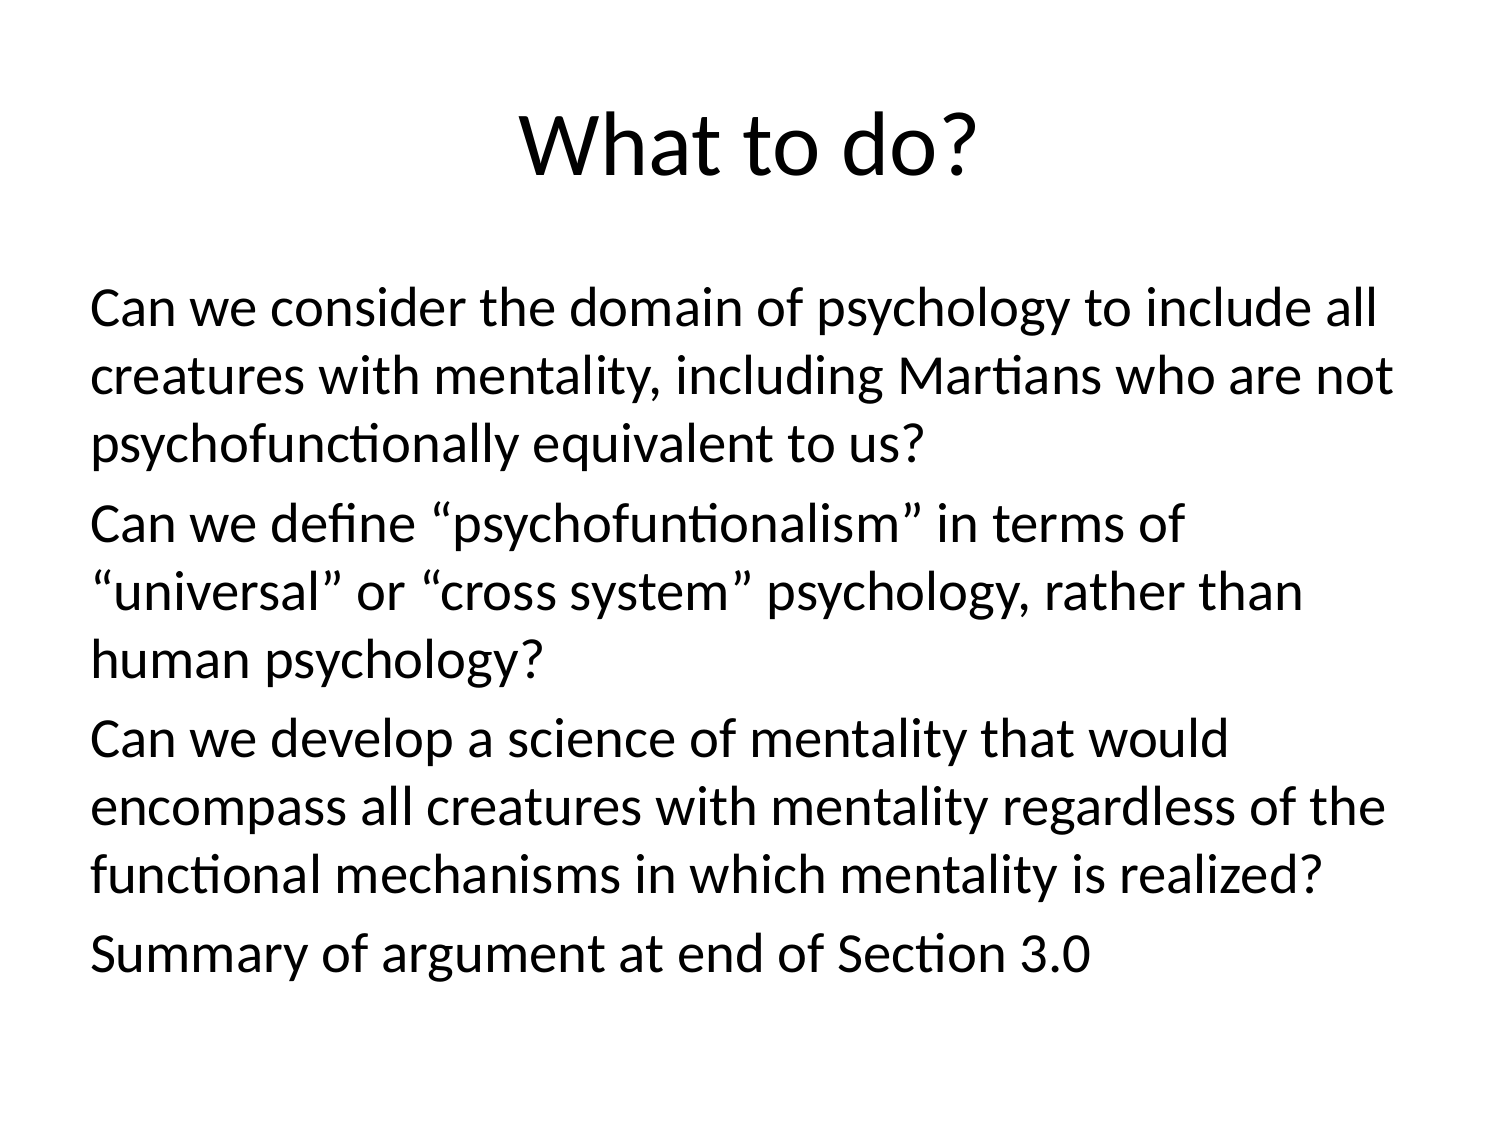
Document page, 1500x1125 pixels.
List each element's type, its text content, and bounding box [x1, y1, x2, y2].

title What to do? [75, 45, 1425, 233]
list Can we consider the domain of psychology to include all creatures with mentality, including Martians who are not psychofunctionally equivalent to us? Can we define “psychofuntionalism” in terms of “universal” or “cross system” psychology, rather than human psychology? Can we develop a science of mentality that would encompass all creatures with mentality regardless of the functional mechanisms in which mentality is realized? Summary of argument at end of Section 3.0 [75, 262, 1425, 1005]
